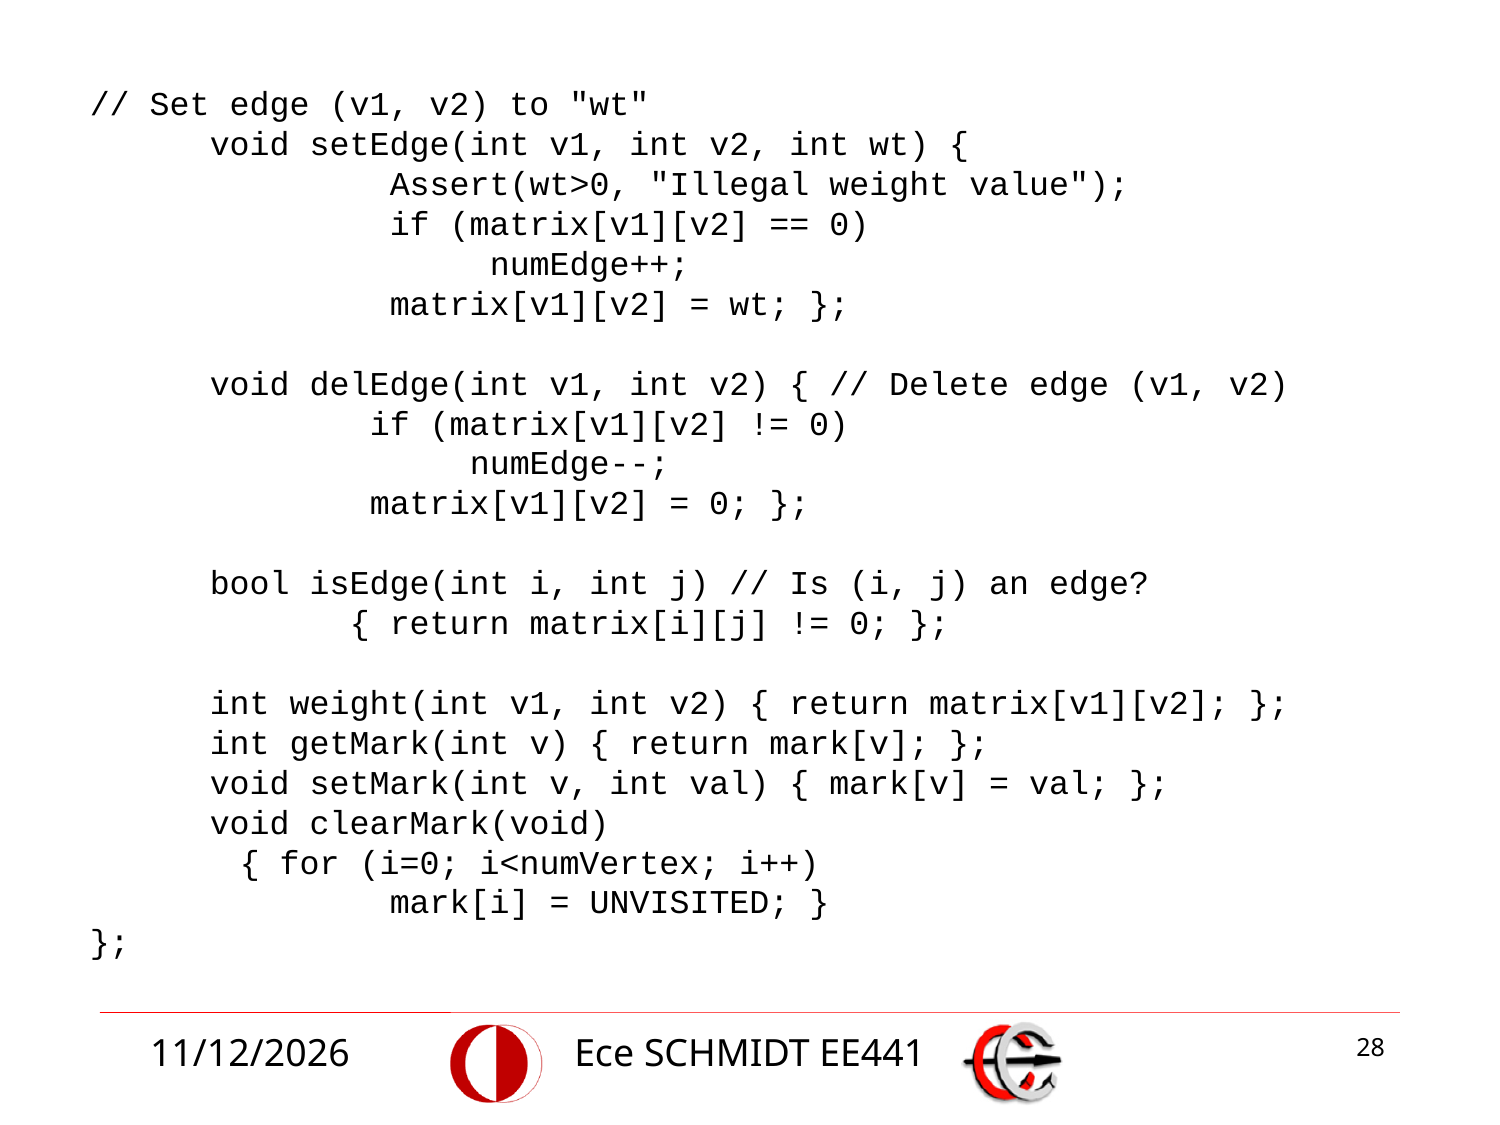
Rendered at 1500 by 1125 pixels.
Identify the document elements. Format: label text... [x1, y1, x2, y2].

footer Ece SCHMIDT EE441 [512, 1021, 988, 1067]
picture [448, 1023, 543, 1103]
text_box // Set edge (v1, v2) to "wt" void setEdge(int v1, int v2, int wt) { Assert(wt>0, "Illegal weight value"); if (matrix[v1][v2] == 0) numEdge++; matrix[v1][v2] = wt; }; void delEdge(int v1, int v2) { // Delete edge (v1, v2) if (matrix[v1][v2] != 0) numEdge--; matrix[v1][v2] = 0; }; bool isEdge(int i, int j) // Is (i, j) an edge? { return matrix[i][j] != 0; }; int weight(int v1, int v2) { return matrix[v1][v2]; }; int getMark(int v) { return mark[v]; }; void setMark(int v, int val) { mark[v] = val; }; void clearMark(void) { for (i=0; i<numVertex; i++) mark[i] = UNVISITED; } }; [75, 74, 1388, 968]
picture [950, 1019, 1068, 1106]
slide_number 28 [1074, 1024, 1400, 1103]
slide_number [75, 1021, 425, 1067]
